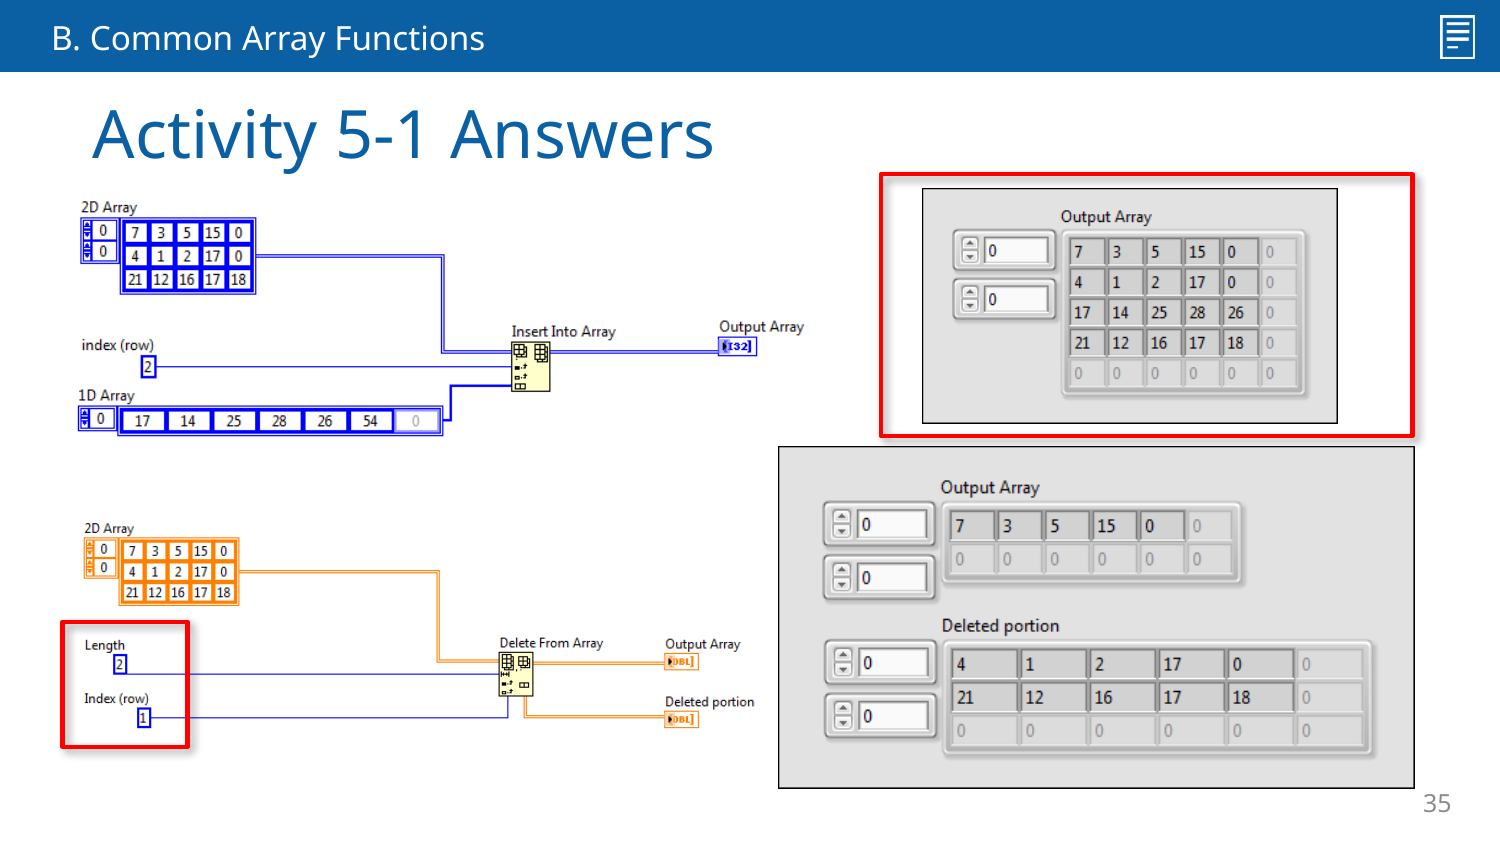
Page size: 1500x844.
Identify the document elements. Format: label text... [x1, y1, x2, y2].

slide_number 35 [1400, 782, 1475, 828]
text_box [880, 174, 1413, 437]
picture [49, 177, 1416, 789]
picture [1440, 15, 1475, 59]
list Activity 5-1 Answers [78, 84, 1366, 282]
picture [922, 188, 1338, 425]
list B. Common Array Functions [35, 9, 1113, 63]
